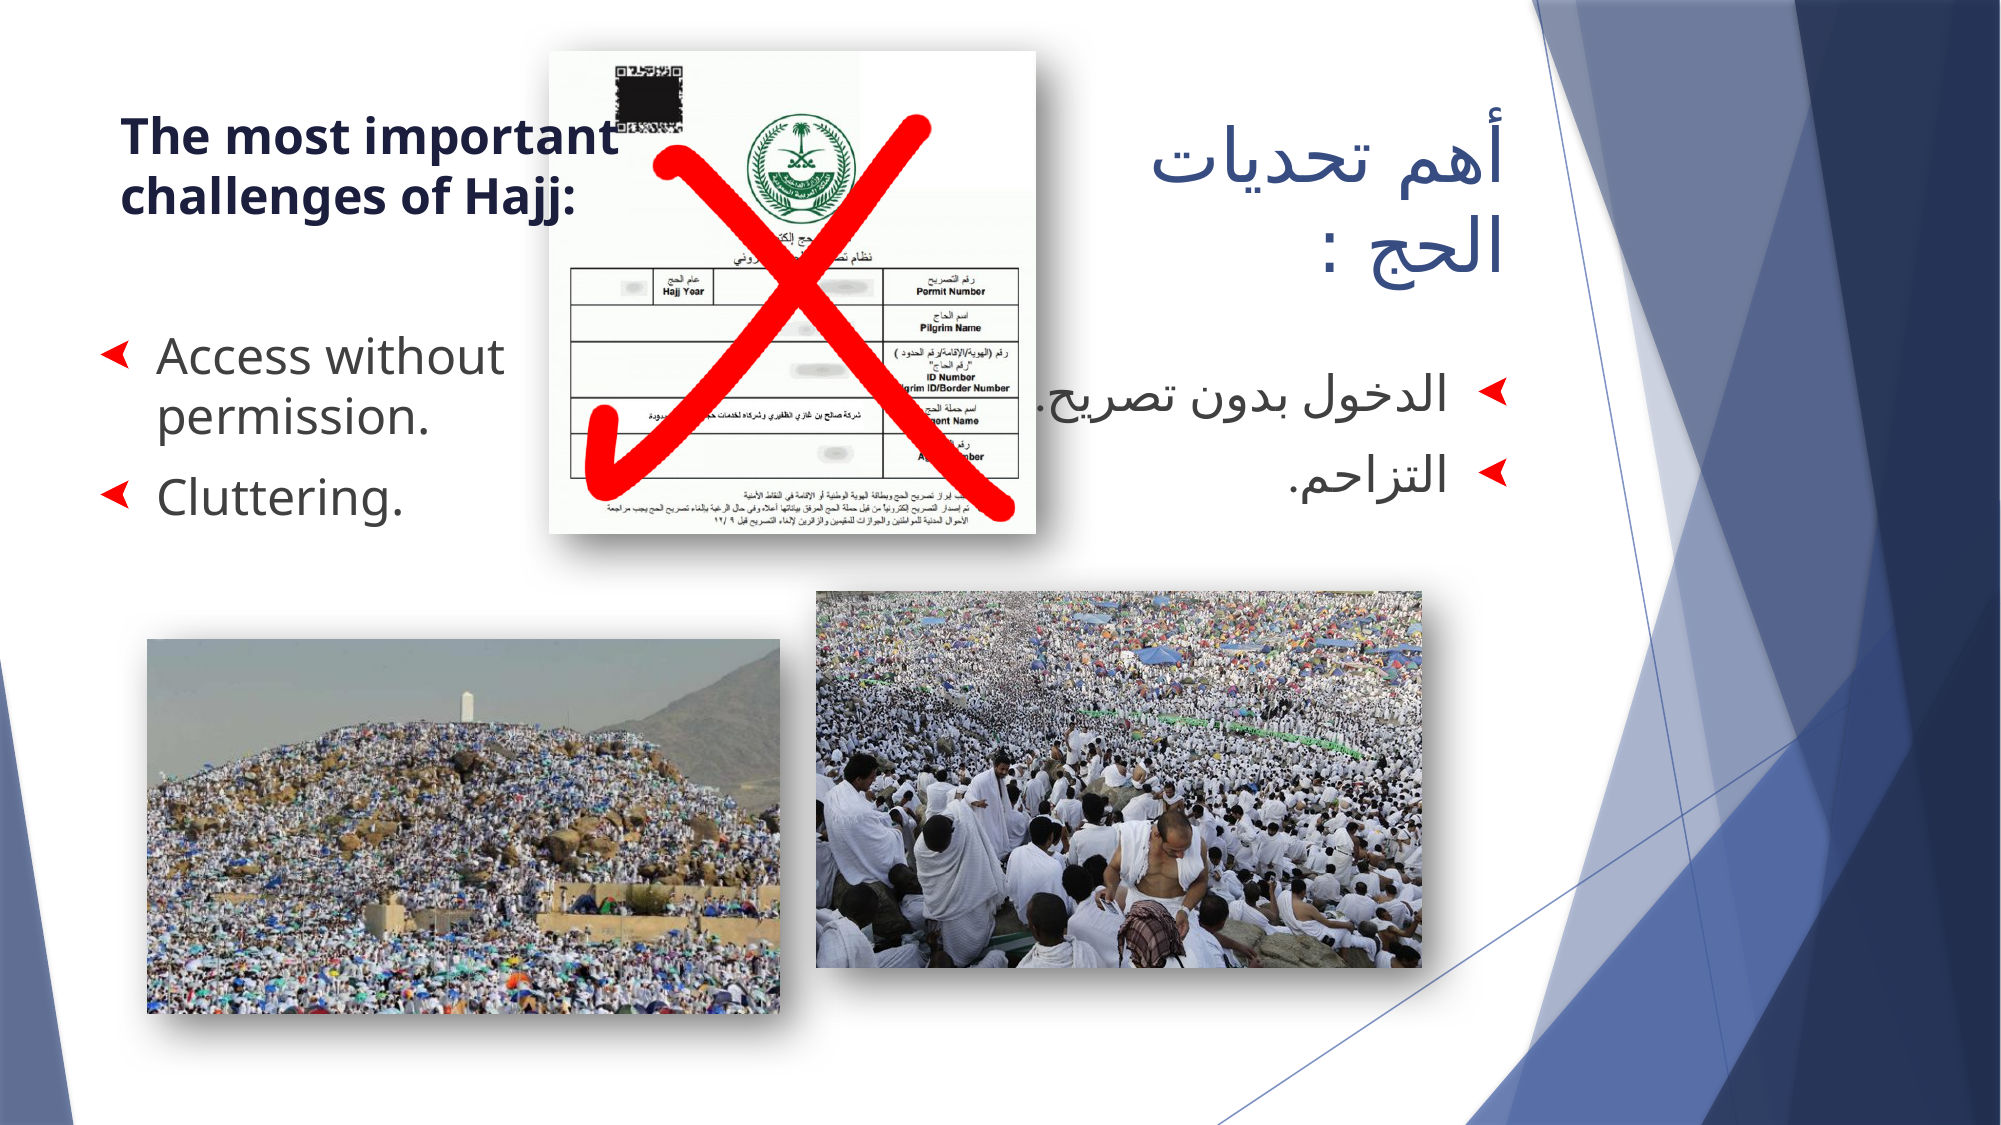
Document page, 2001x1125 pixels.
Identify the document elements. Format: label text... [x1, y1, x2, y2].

text_box The most important challenges of Hajj: [105, 97, 543, 232]
picture [100, 480, 129, 509]
picture [815, 591, 1422, 969]
picture [147, 638, 780, 1015]
picture [1478, 458, 1507, 487]
picture [100, 340, 129, 369]
text_box Access without permission. Cluttering. [85, 316, 723, 954]
list الدخول بدون تصريح. التزاحم. [1071, 354, 1522, 992]
picture [548, 50, 1036, 534]
picture [1478, 377, 1507, 406]
title أهم تحديات الحج : [1084, 99, 1522, 317]
